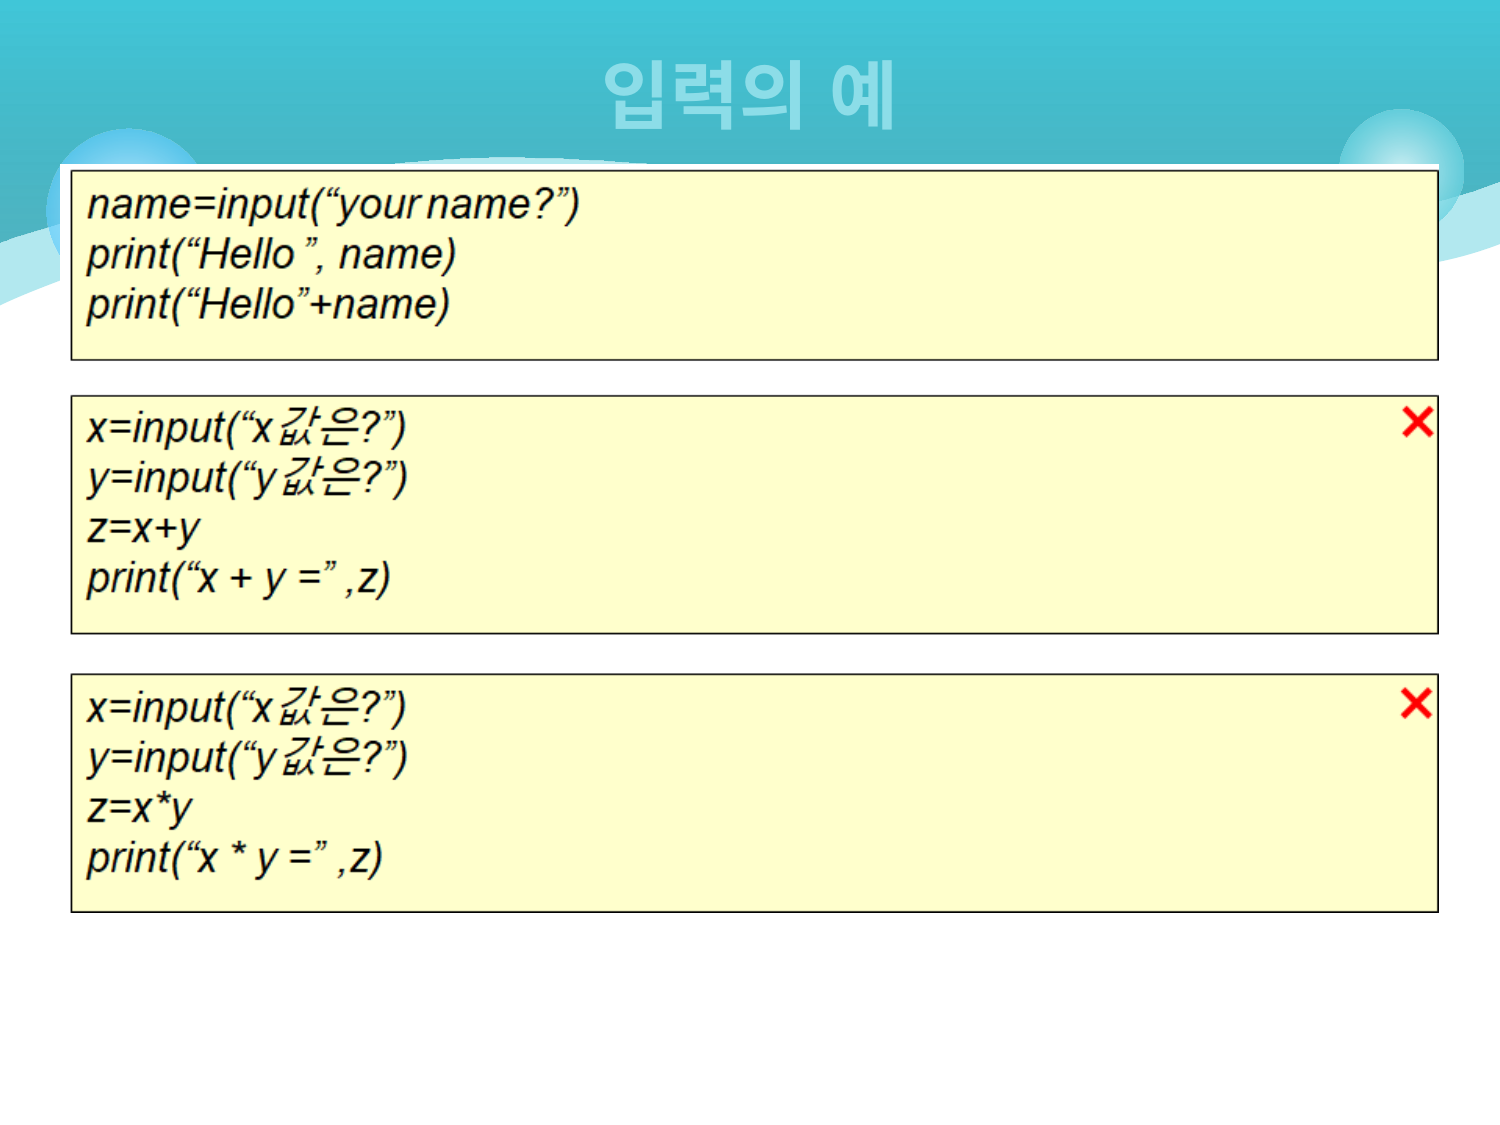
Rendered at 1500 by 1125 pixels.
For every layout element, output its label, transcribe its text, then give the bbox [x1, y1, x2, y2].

picture [60, 163, 1440, 914]
title 입력의 예 [75, 0, 1425, 161]
